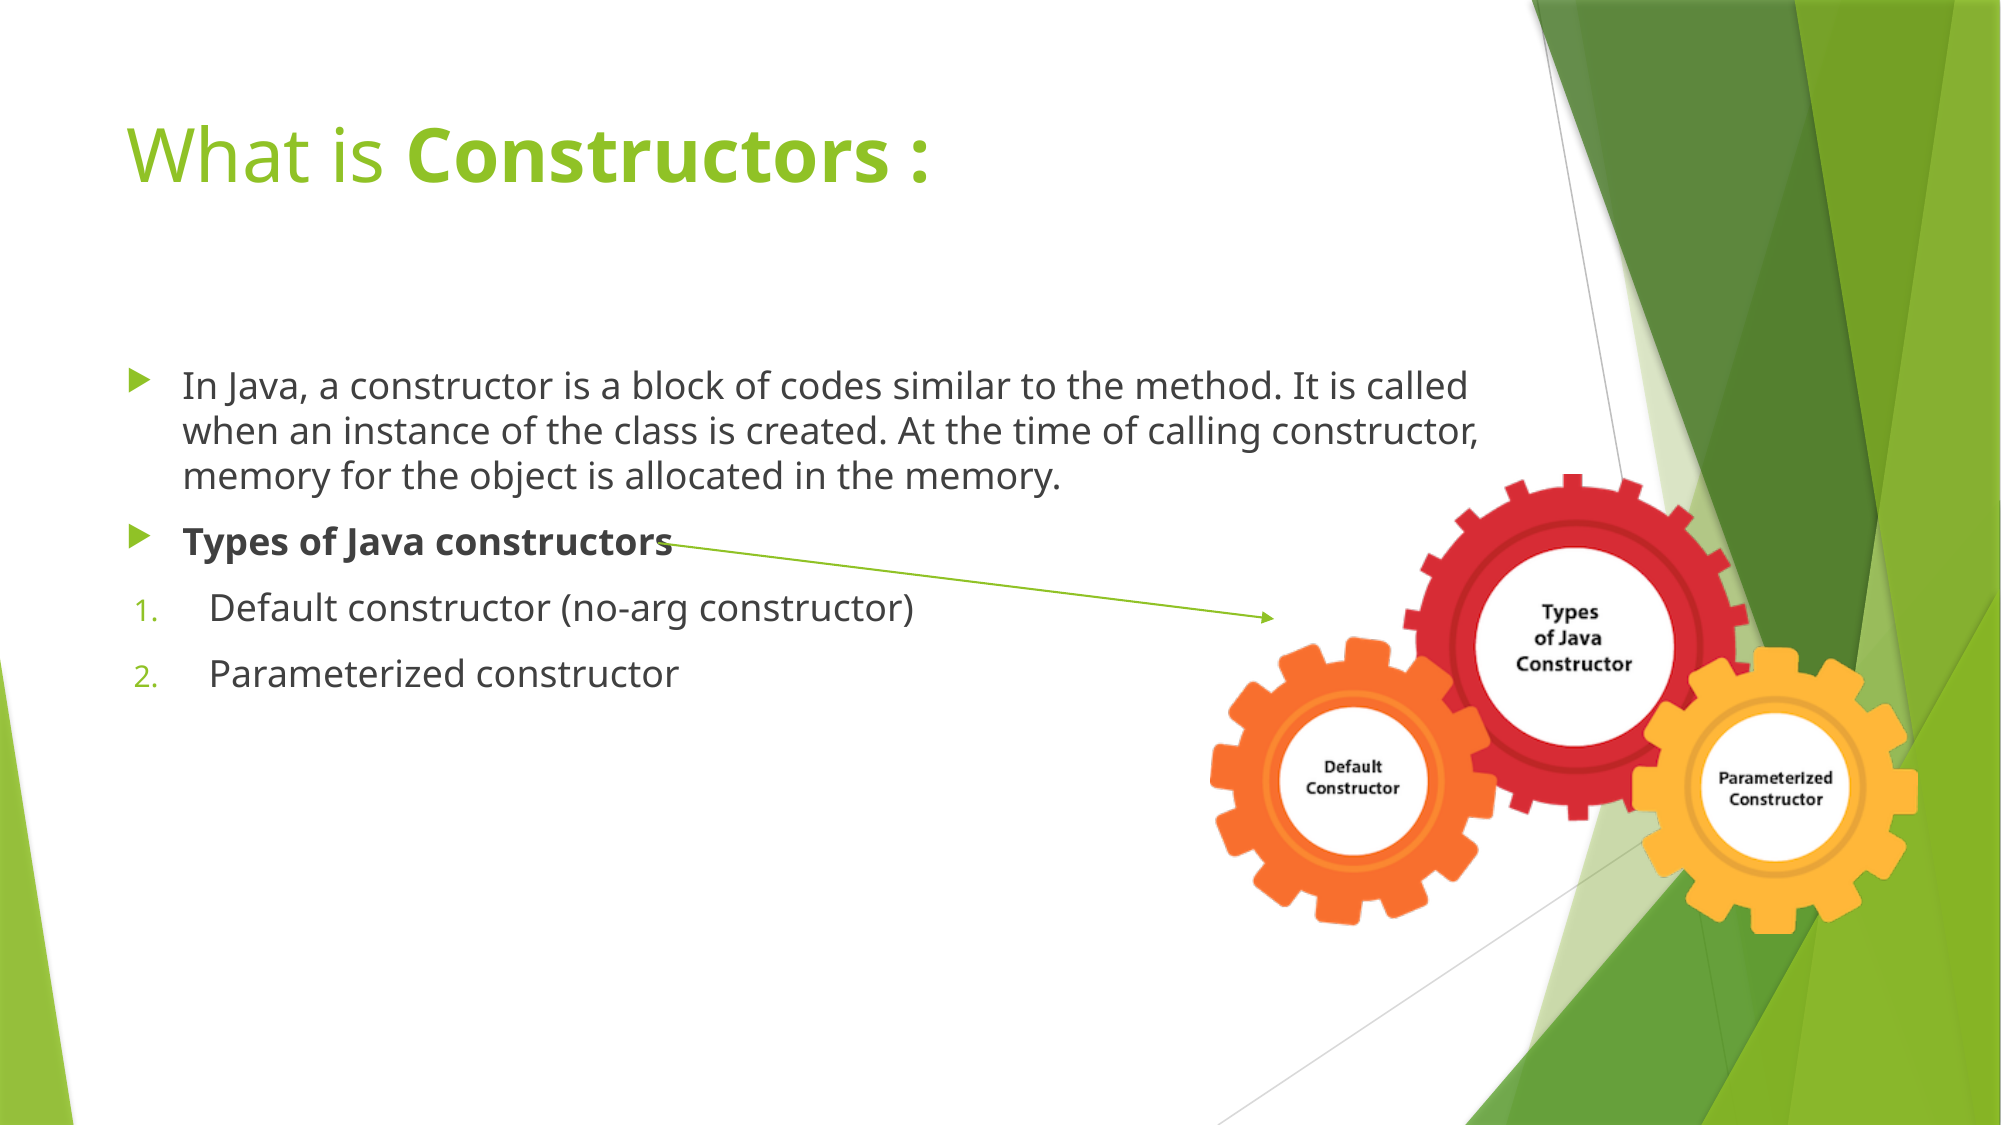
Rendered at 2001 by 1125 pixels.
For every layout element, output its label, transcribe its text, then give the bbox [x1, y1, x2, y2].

picture [1209, 473, 1918, 935]
list In Java, a constructor is a block of codes similar to the method. It is called when an instance of the class is created. At the time of calling constructor, memory for the object is allocated in the memory. Types of Java constructors Default constructor (no-arg constructor) Parameterized constructor [111, 354, 1522, 992]
title What is Constructors : [111, 99, 1522, 317]
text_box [658, 542, 1275, 620]
